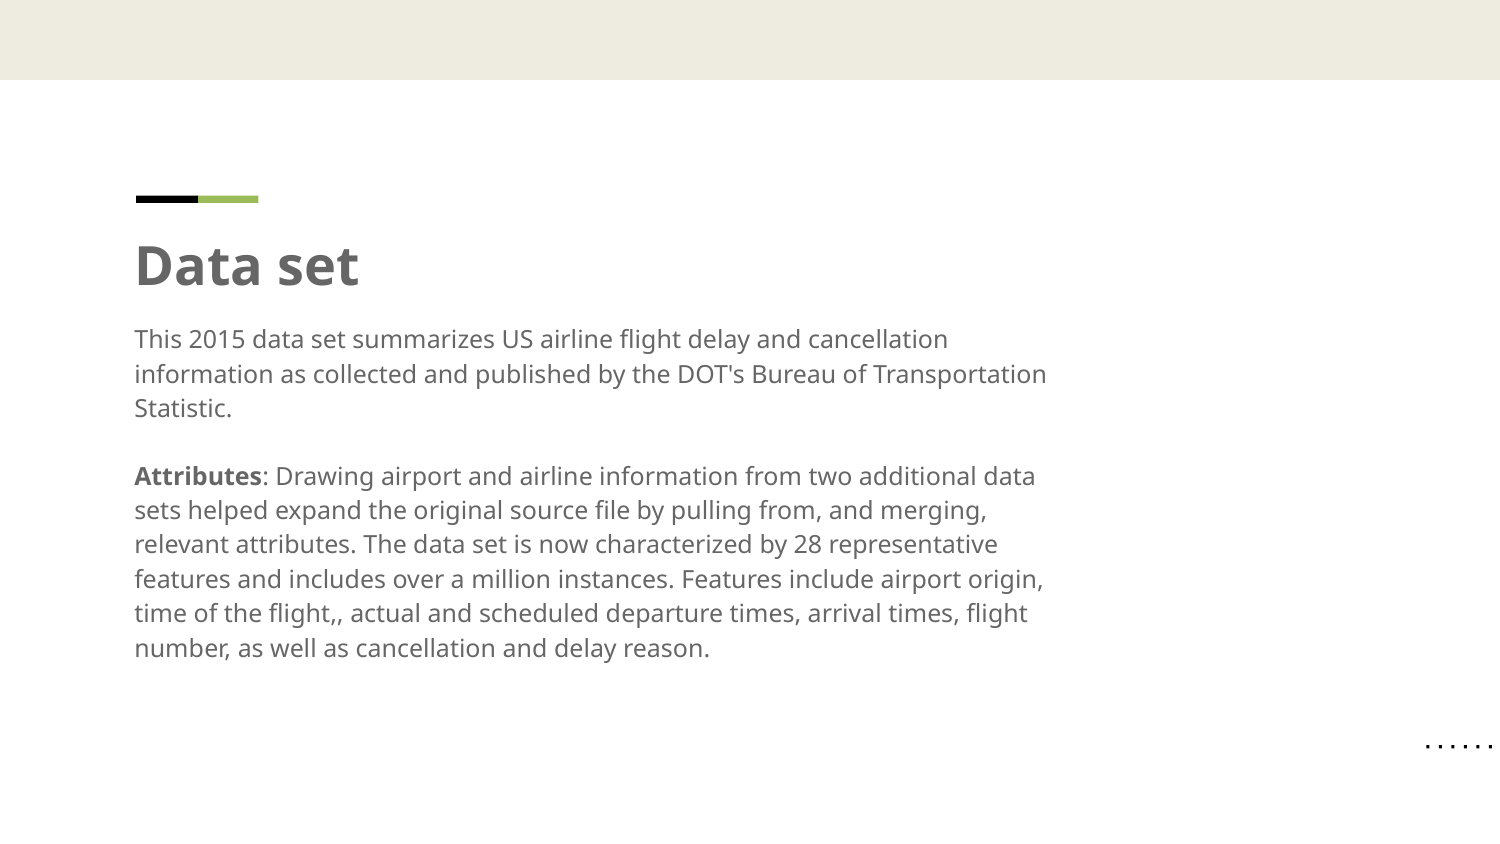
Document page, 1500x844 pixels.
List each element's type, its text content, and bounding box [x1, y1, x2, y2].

text_box Data set [119, 216, 1381, 304]
text_box This 2015 data set summarizes US airline flight delay and cancellation information as collected and published by the DOT's Bureau of Transportation Statistic. Attributes: Drawing airport and airline information from two additional data sets helped expand the original source file by pulling from, and merging, relevant attributes. The data set is now characterized by 28 representative features and includes over a million instances. Features include airport origin, time of the flight,, actual and scheduled departure times, arrival times, flight number, as well as cancellation and delay reason. [119, 304, 1087, 695]
